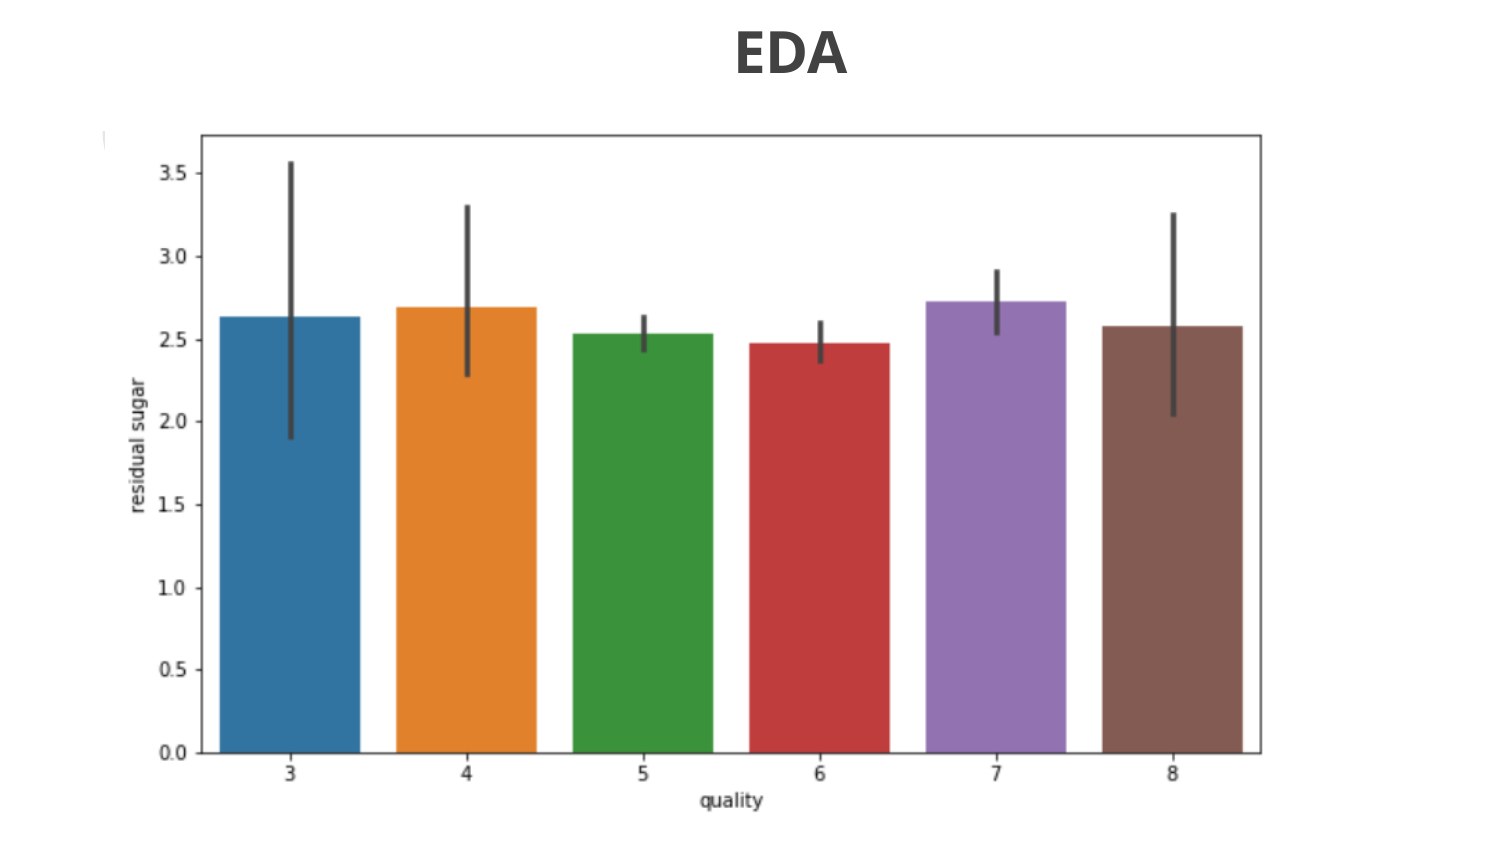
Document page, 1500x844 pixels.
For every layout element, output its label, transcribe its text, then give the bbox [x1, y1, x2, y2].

title EDA [213, 0, 1368, 164]
picture [105, 77, 1322, 844]
